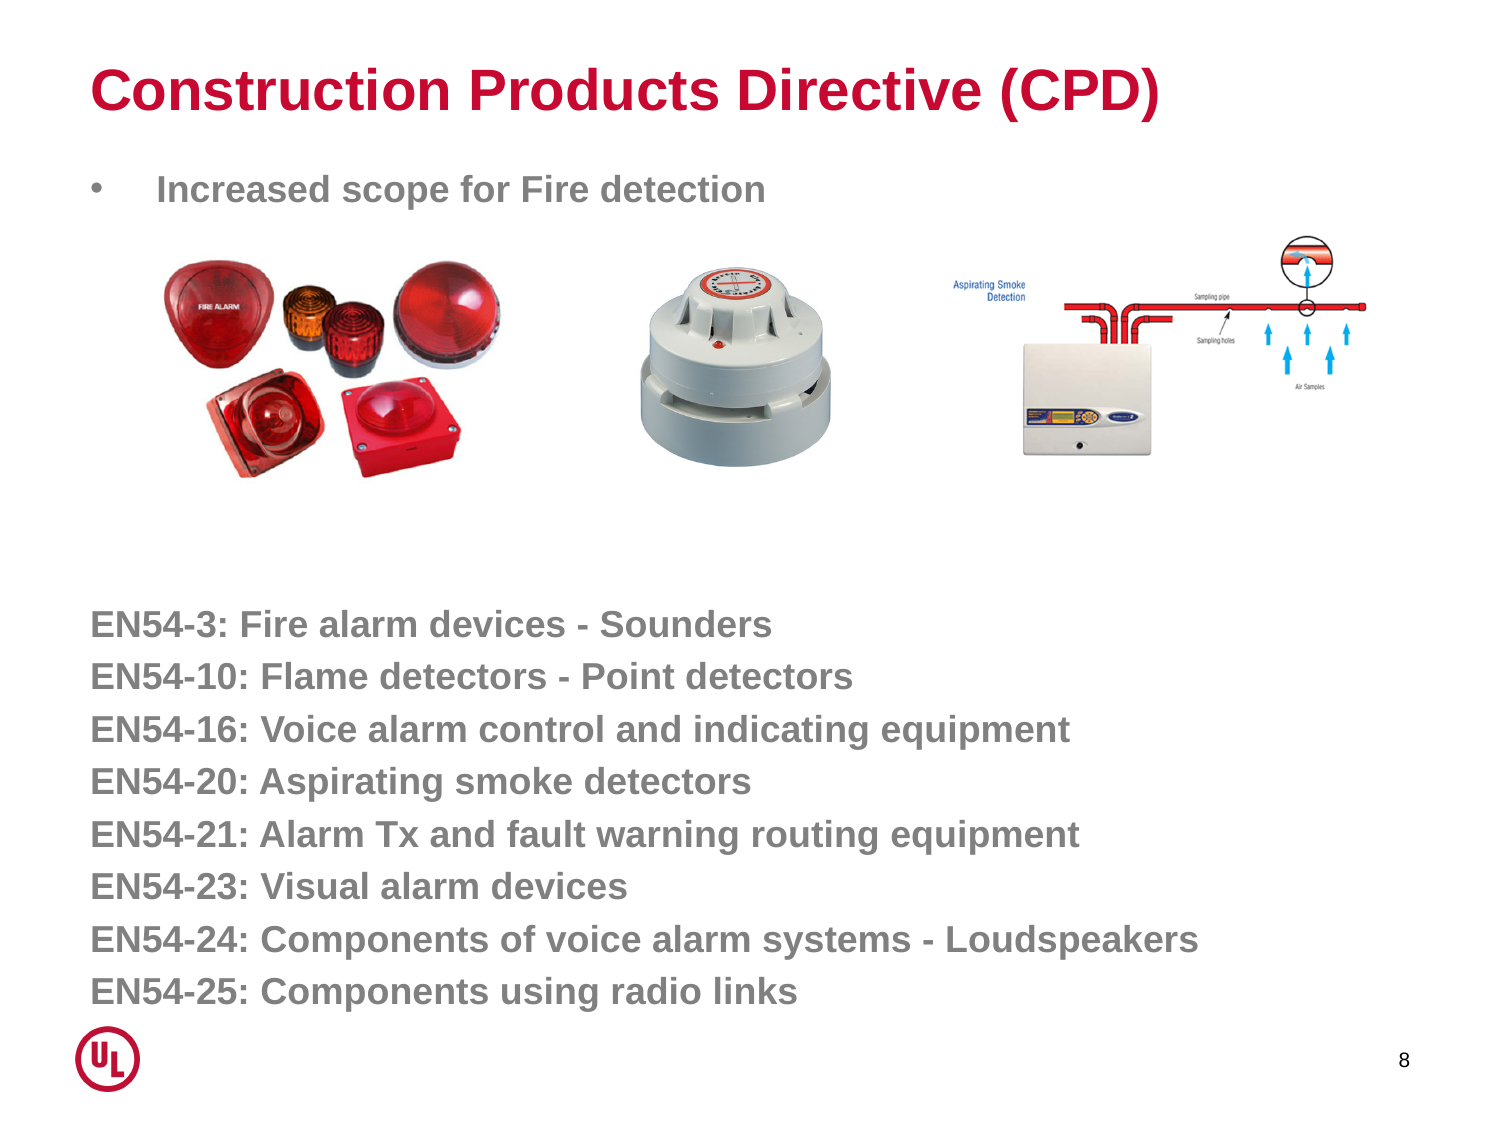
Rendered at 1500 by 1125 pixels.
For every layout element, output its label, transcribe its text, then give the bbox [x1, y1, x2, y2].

picture [948, 231, 1392, 467]
list Increased scope for Fire detection EN54-3: Fire alarm devices - Sounders EN54-10: Flame detectors - Point detectors EN54-16: Voice alarm control and indicating equipment EN54-20: Aspirating smoke detectors EN54-21: Alarm Tx and fault warning routing equipment EN54-23: Visual alarm devices EN54-24: Components of voice alarm systems - Loudspeakers EN54-25: Components using radio links [74, 157, 1470, 1021]
picture [609, 267, 862, 467]
picture [141, 240, 513, 487]
title Construction Products Directive (CPD) [74, 44, 1426, 148]
slide_number 8 [1319, 1029, 1425, 1090]
picture [75, 1026, 140, 1092]
